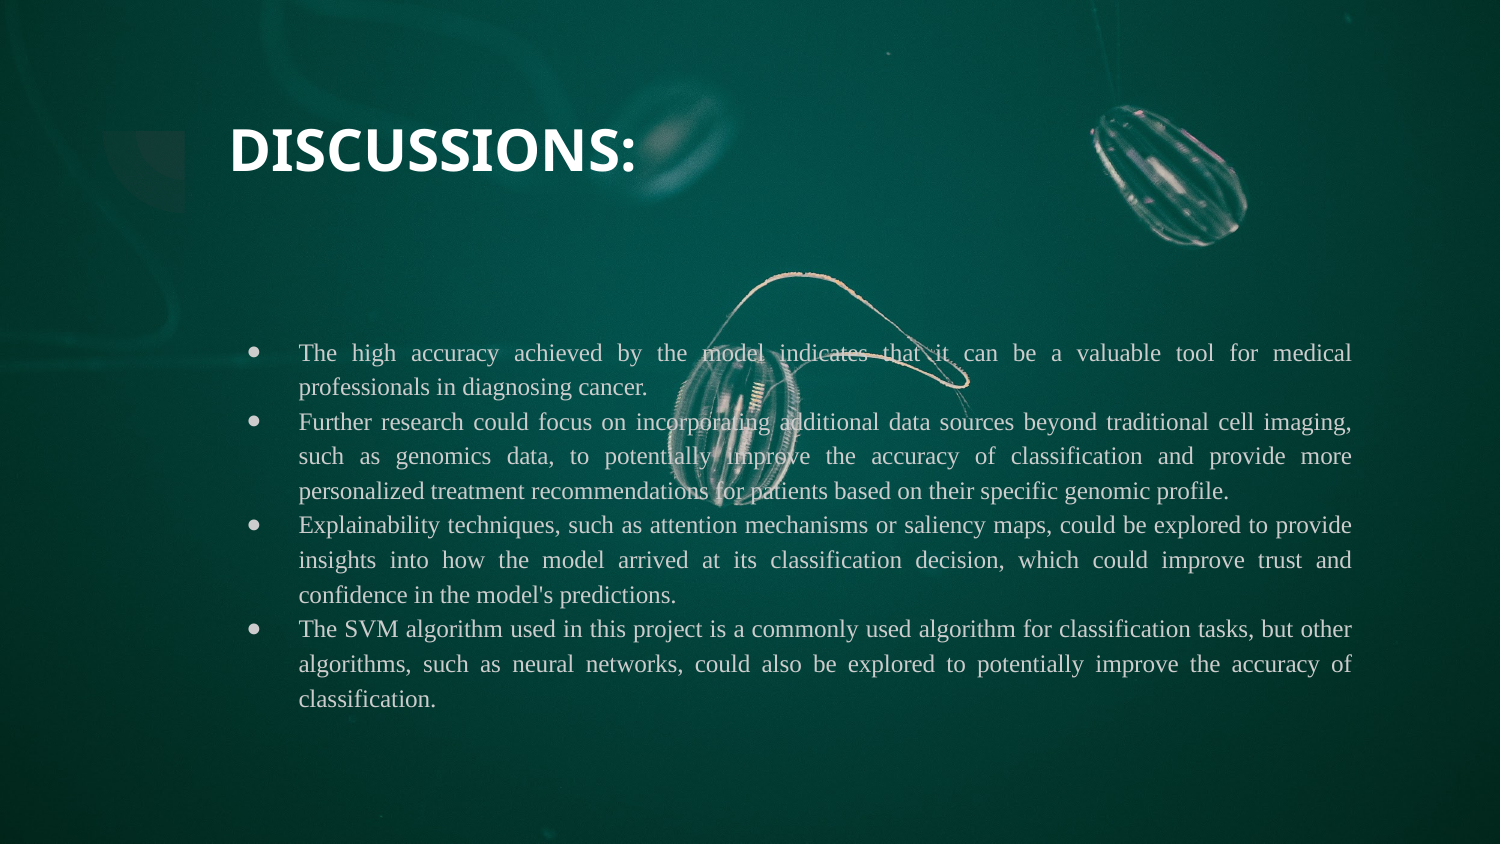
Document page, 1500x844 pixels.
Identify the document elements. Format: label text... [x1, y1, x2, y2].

list The high accuracy achieved by the model indicates that it can be a valuable tool for medical professionals in diagnosing cancer. Further research could focus on incorporating additional data sources beyond traditional cell imaging, such as genomics data, to potentially improve the accuracy of classification and provide more personalized treatment recommendations for patients based on their specific genomic profile. Explainability techniques, such as attention mechanisms or saliency maps, could be explored to provide insights into how the model arrived at its classification decision, which could improve trust and confidence in the model's predictions. The SVM algorithm used in this project is a commonly used algorithm for classification tasks, but other algorithms, such as neural networks, could also be explored to potentially improve the accuracy of classification. [213, 316, 1368, 734]
title DISCUSSIONS: [213, 98, 1368, 295]
picture [0, 0, 1500, 844]
